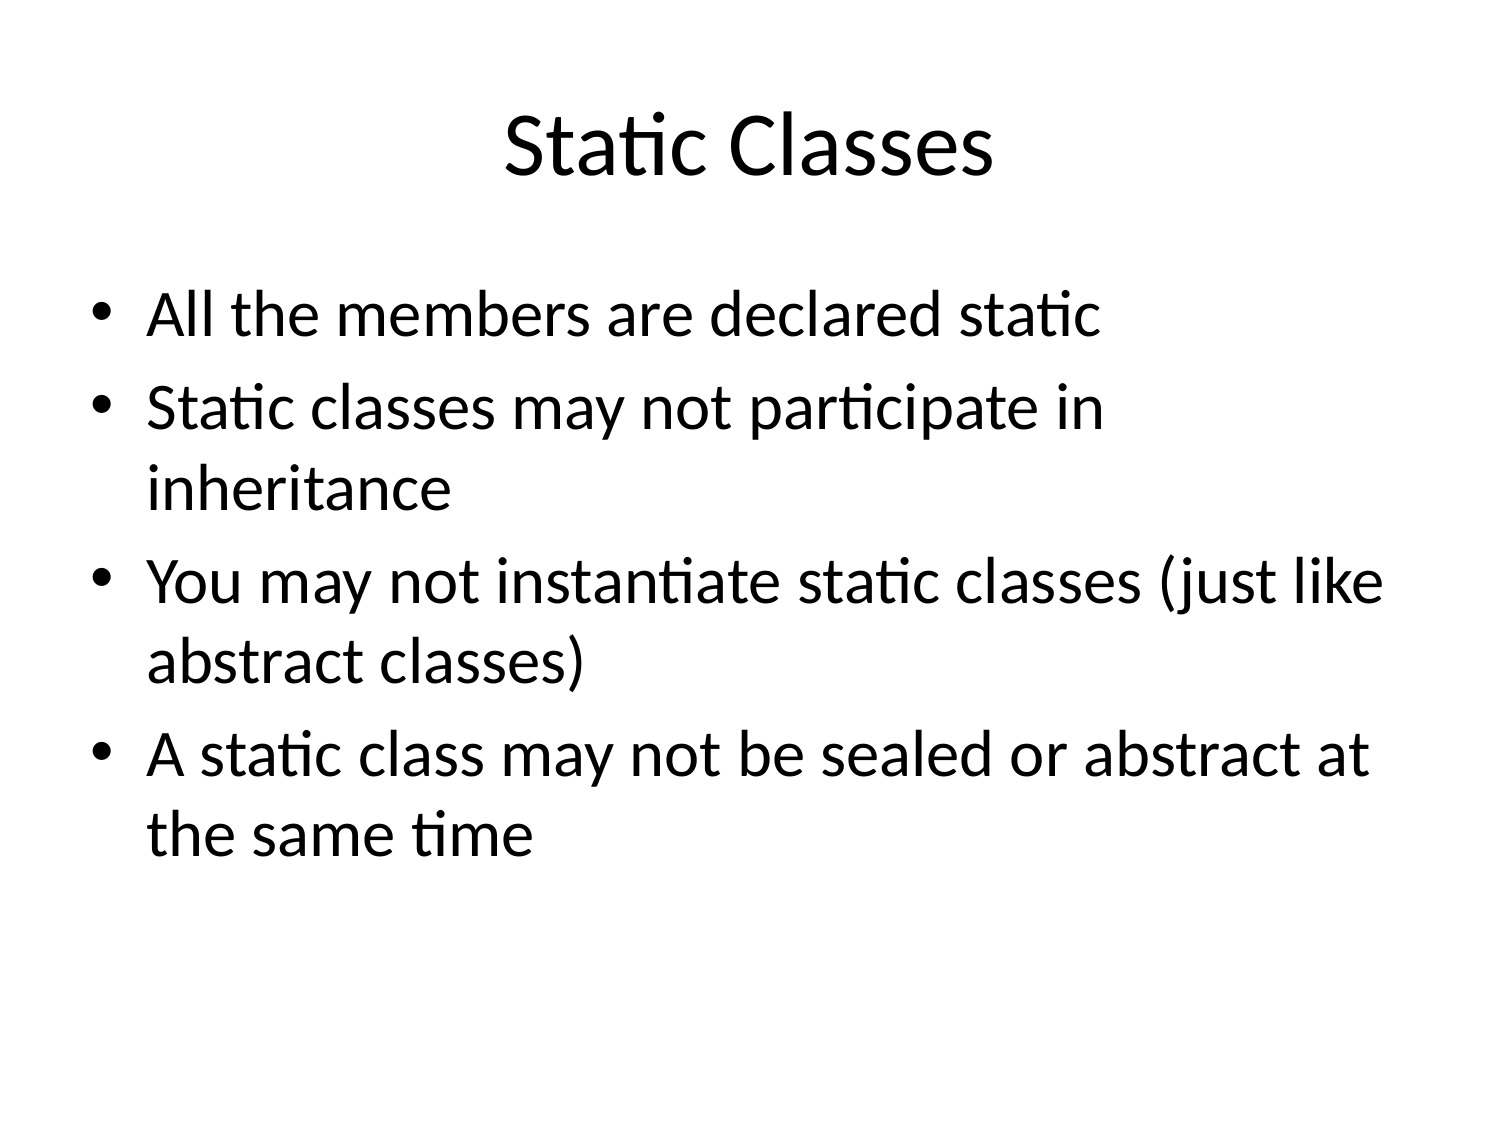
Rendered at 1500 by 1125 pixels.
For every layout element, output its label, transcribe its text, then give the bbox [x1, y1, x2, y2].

list All the members are declared static Static classes may not participate in inheritance You may not instantiate static classes (just like abstract classes) A static class may not be sealed or abstract at the same time [75, 262, 1425, 1005]
title Static Classes [75, 45, 1425, 233]
